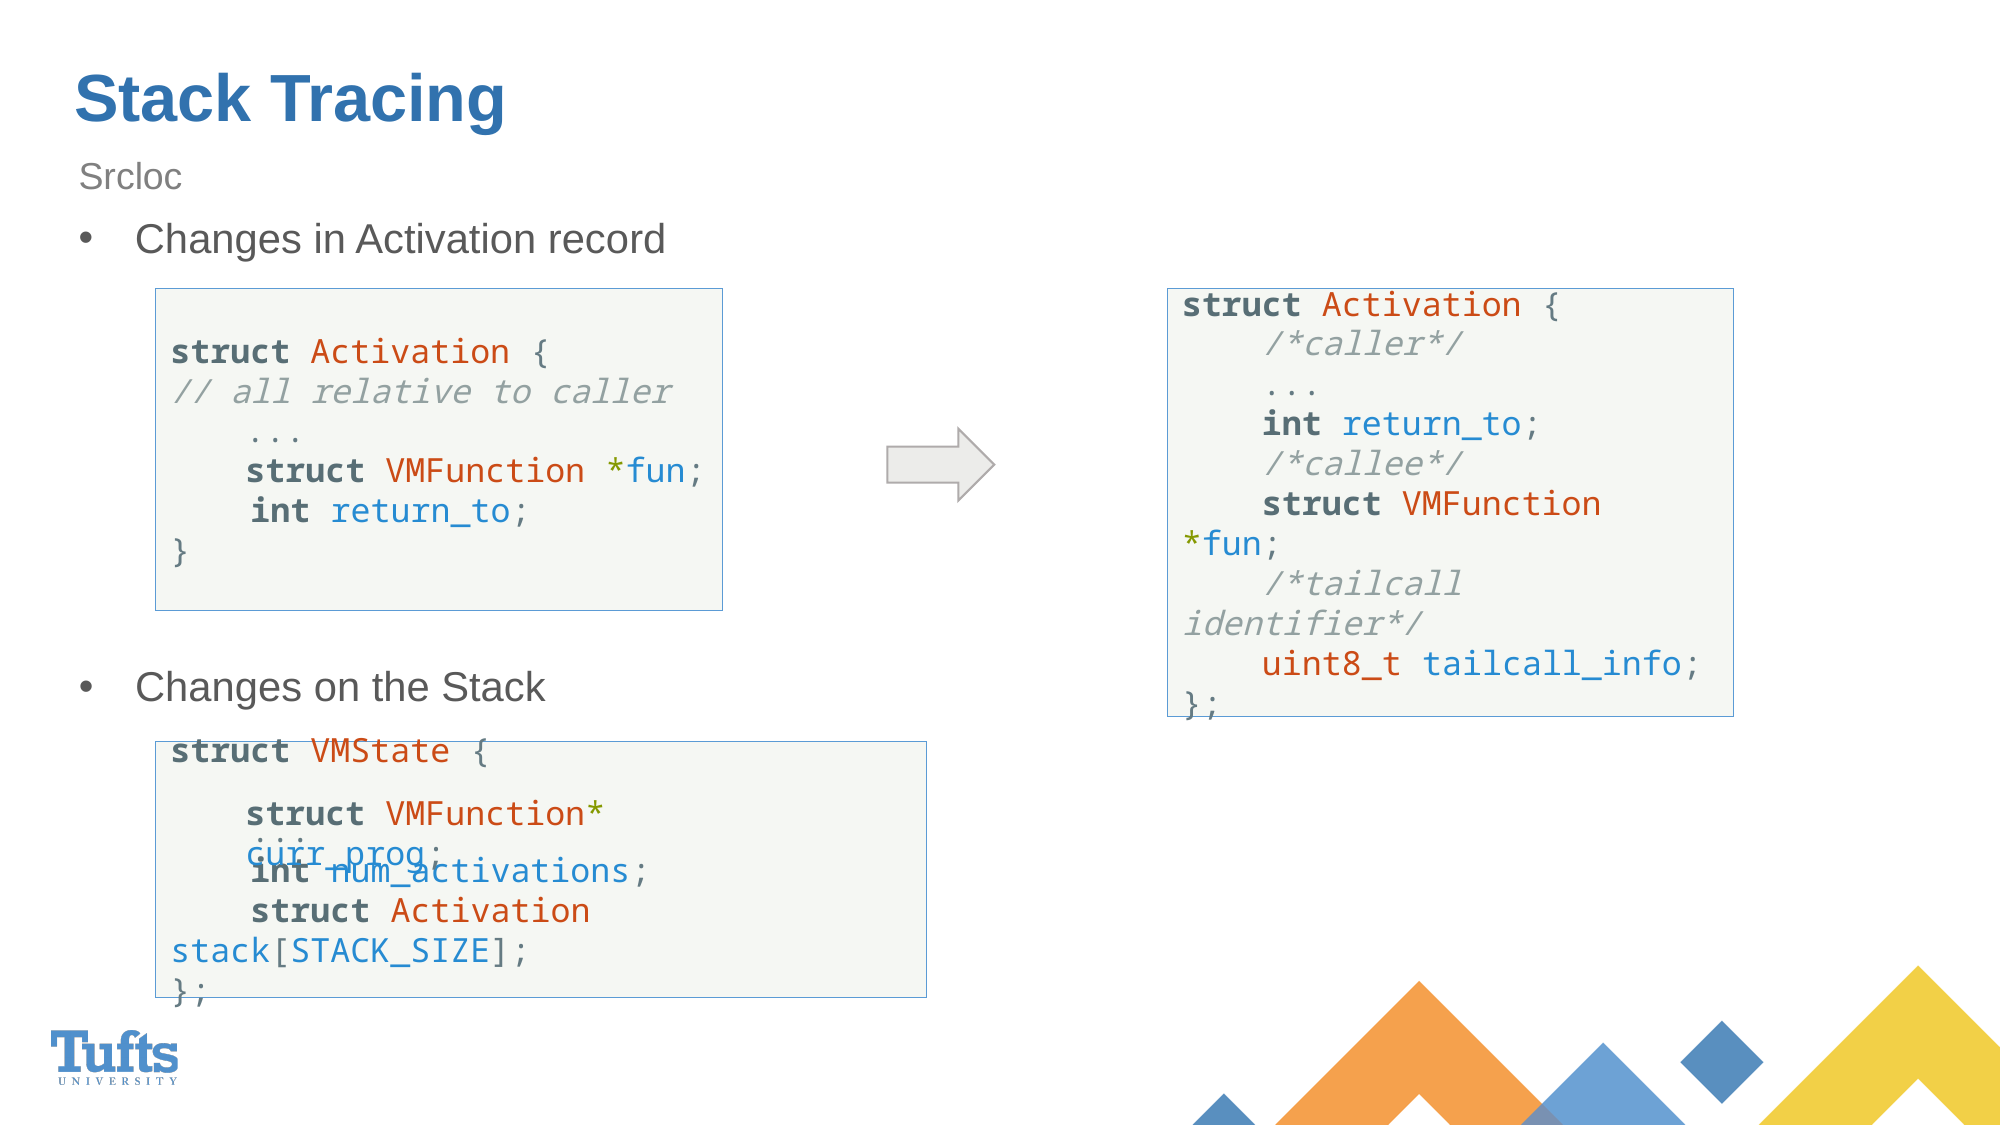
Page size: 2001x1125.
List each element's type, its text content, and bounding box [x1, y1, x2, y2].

text_box Changes on the Stack [63, 658, 1023, 719]
text_box [886, 426, 996, 504]
picture [0, 0, 2000, 1125]
text_box struct Activation { // all relative to caller ... struct VMFunction *fun; int return_to; } [155, 288, 723, 611]
text_box Changes in Activation record [63, 210, 1023, 270]
text_box struct Activation { /*caller*/ ... int return_to; /*callee*/ struct VMFunction *fun; /*tailcall identifier*/ uint8_t tailcall_info; }; [1167, 288, 1734, 717]
subtitle Srcloc [63, 144, 559, 201]
title Stack Tracing [59, 56, 723, 145]
text_box struct VMState { ... int num_activations; struct Activation stack[STACK_SIZE]; }; [155, 741, 927, 998]
text_box struct VMFunction* curr_prog; [230, 784, 798, 925]
